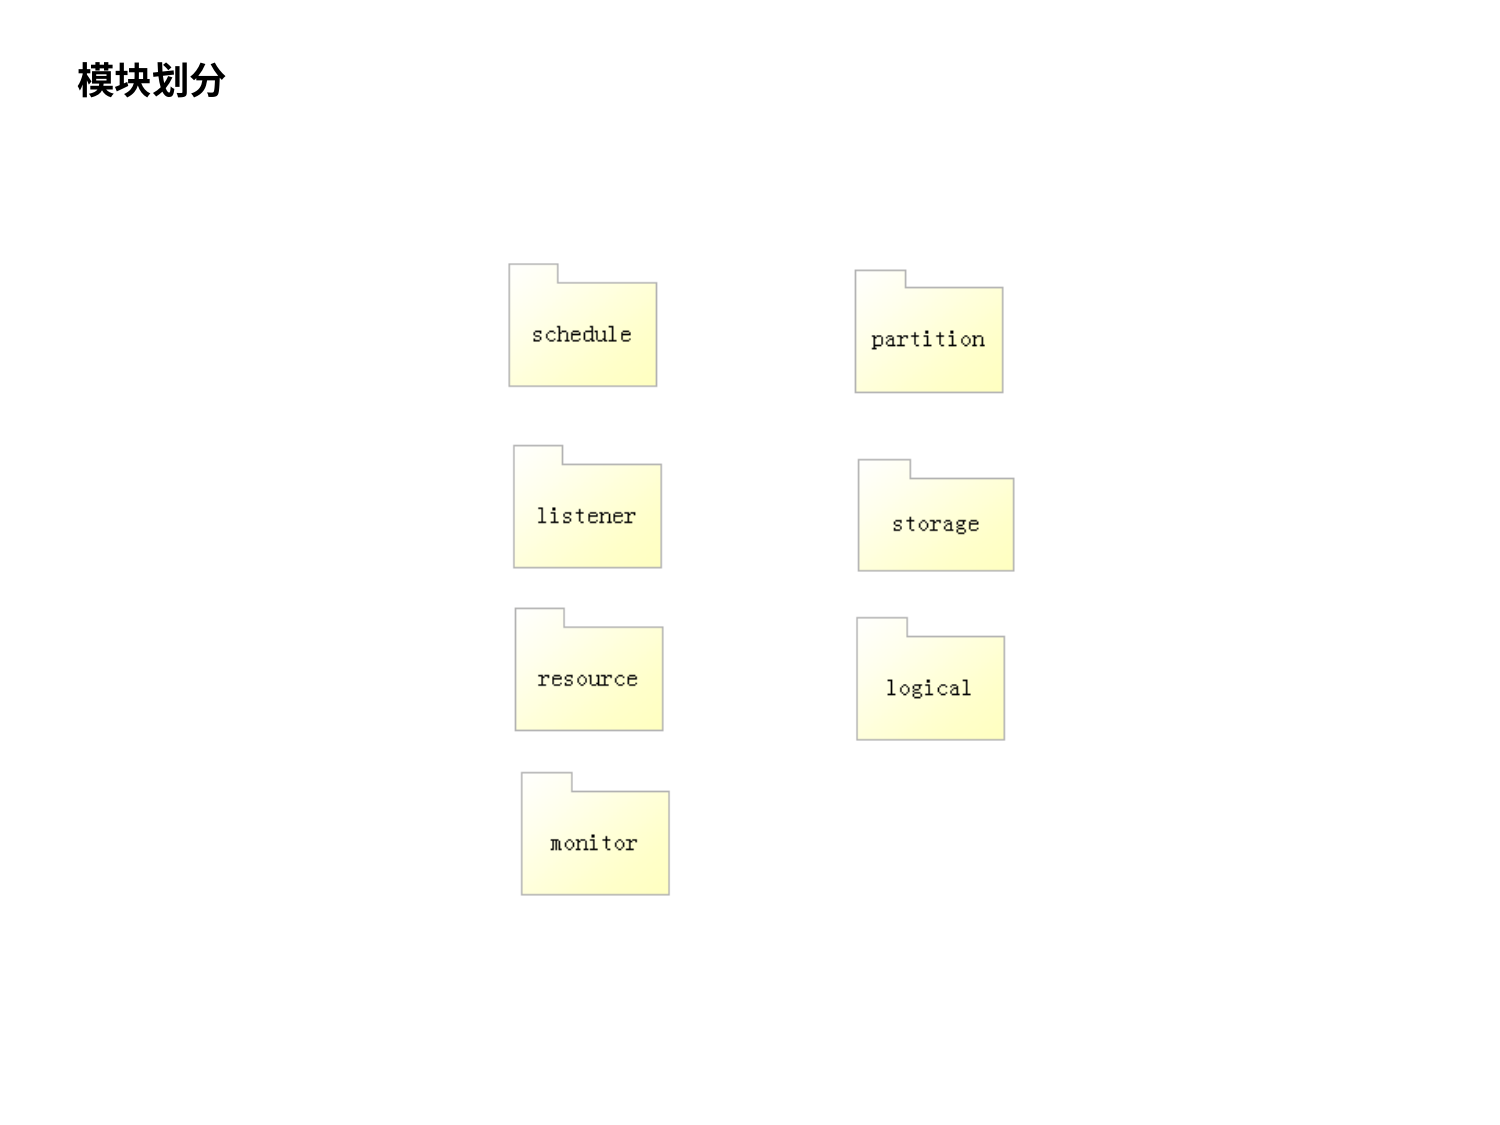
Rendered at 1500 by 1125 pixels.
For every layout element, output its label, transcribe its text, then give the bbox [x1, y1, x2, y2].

picture [421, 165, 1079, 960]
text_box 模块划分 [62, 49, 738, 110]
